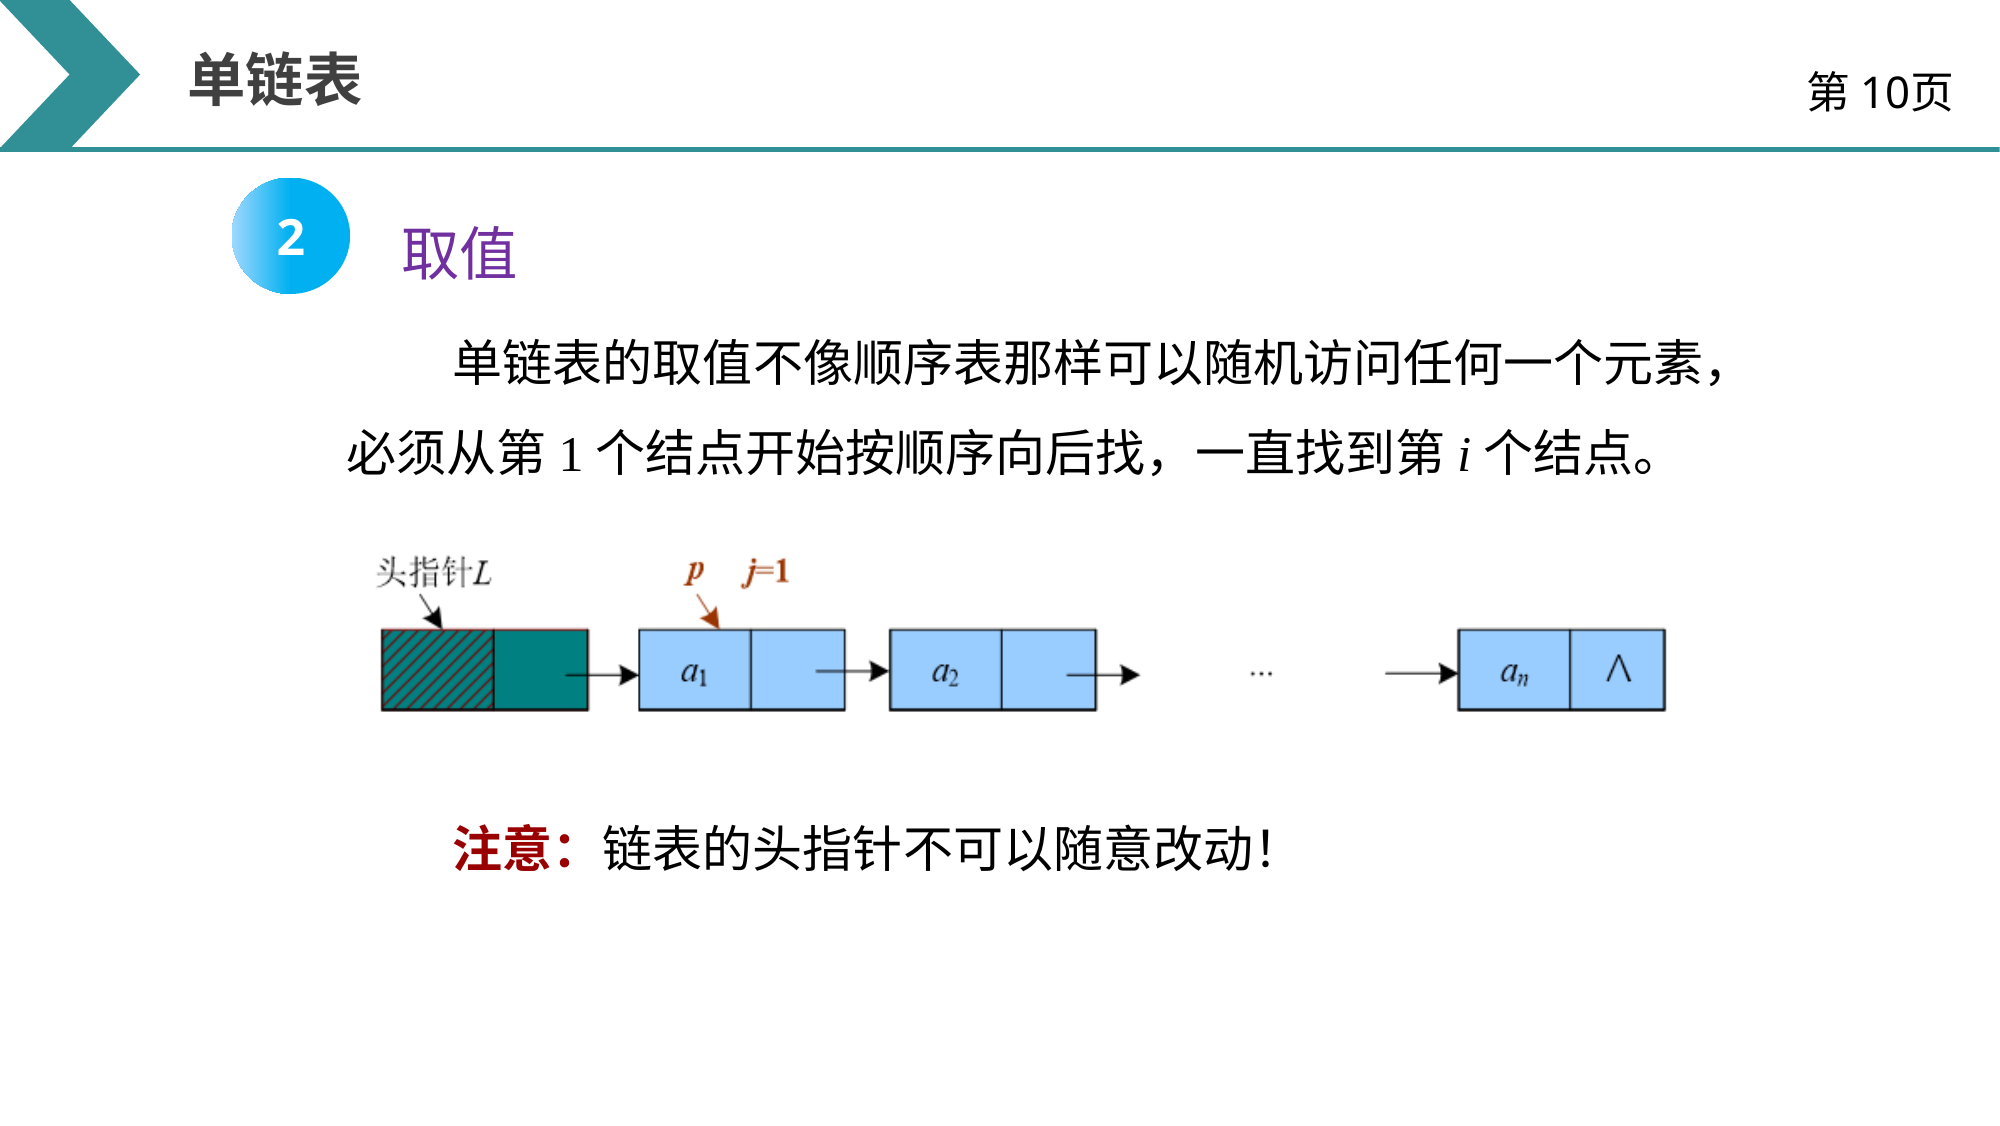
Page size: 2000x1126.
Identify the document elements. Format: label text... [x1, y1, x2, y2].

text_box 2 [229, 175, 353, 297]
picture [373, 549, 1678, 722]
text_box [0, 0, 142, 148]
text_box 单链表 [173, 35, 823, 121]
text_box 取值 [386, 175, 533, 293]
text_box 单链表的取值不像顺序表那样可以随机访问任何一个元素，必须从第1个结点开始按顺序向后找，一直找到第i个结点。 [331, 293, 1782, 489]
text_box 注意：链表的头指针不可以随意改动！ [331, 780, 1782, 885]
